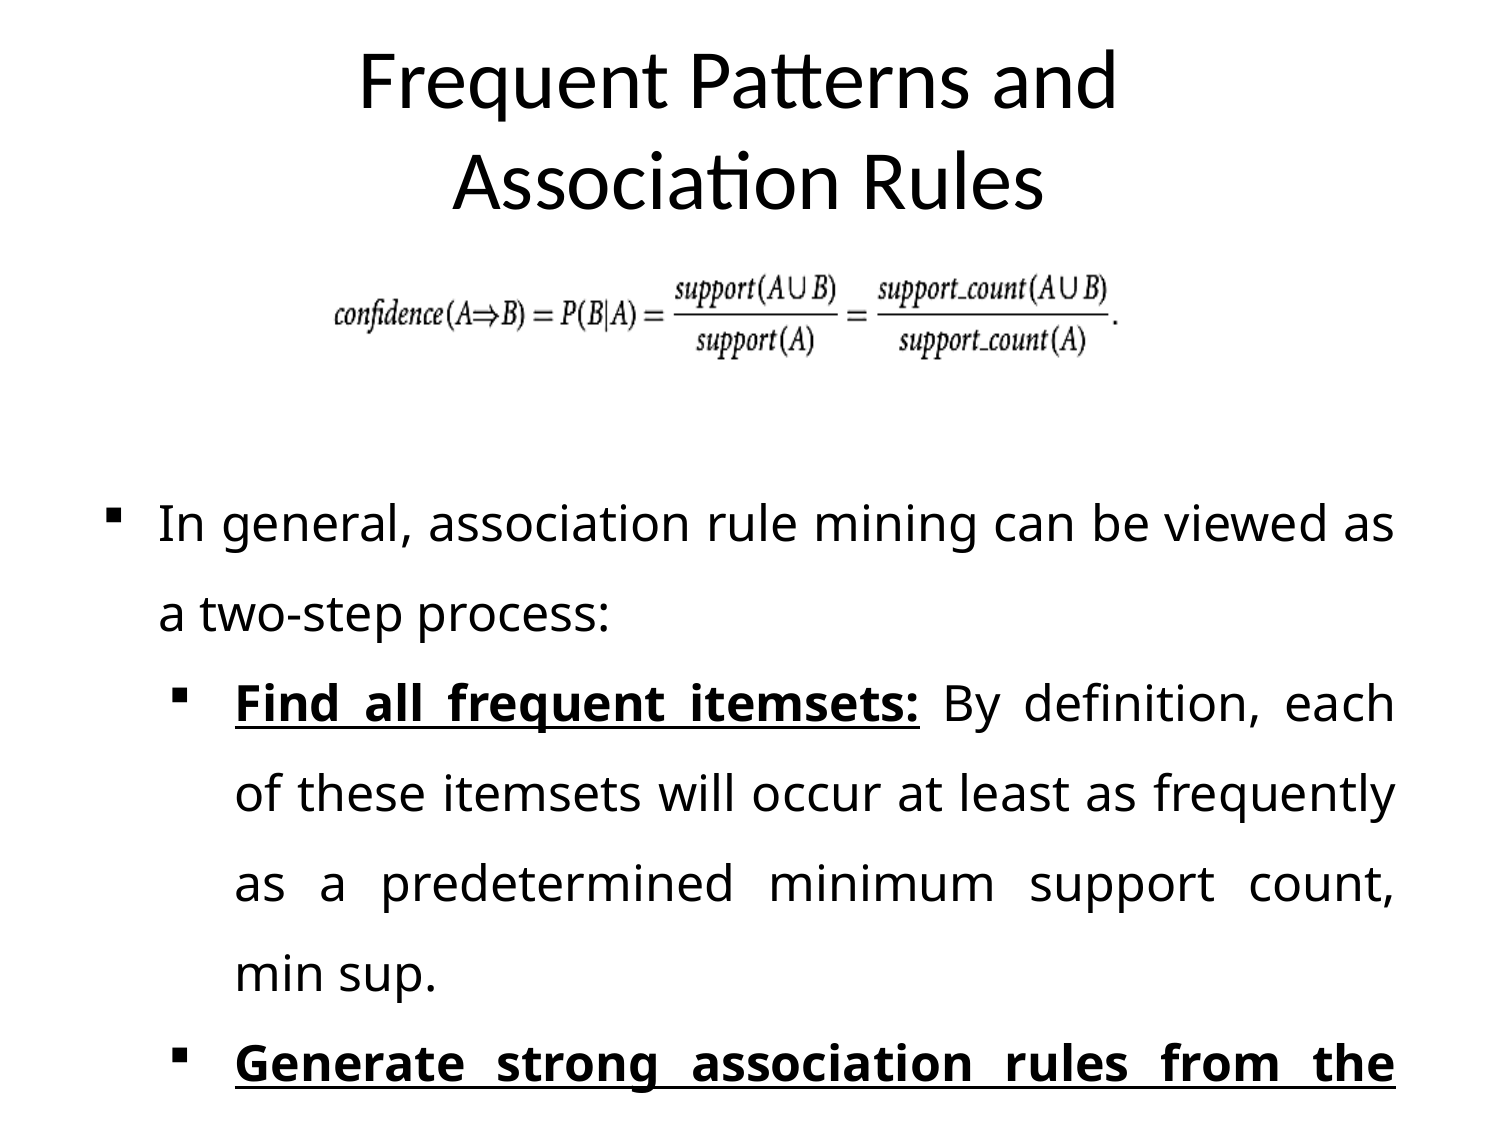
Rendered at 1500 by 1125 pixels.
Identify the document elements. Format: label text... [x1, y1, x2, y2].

text_box In general, association rule mining can be viewed as a two-step process: Find all frequent itemsets: By definition, each of these itemsets will occur at least as frequently as a predetermined minimum support count, min sup. Generate strong association rules from the frequent itemsets: By definition, these rules must satisfy minimum support and minimum confidence. [87, 454, 1412, 1125]
title Frequent Patterns and Association Rules [112, 16, 1387, 234]
picture [323, 246, 1144, 413]
